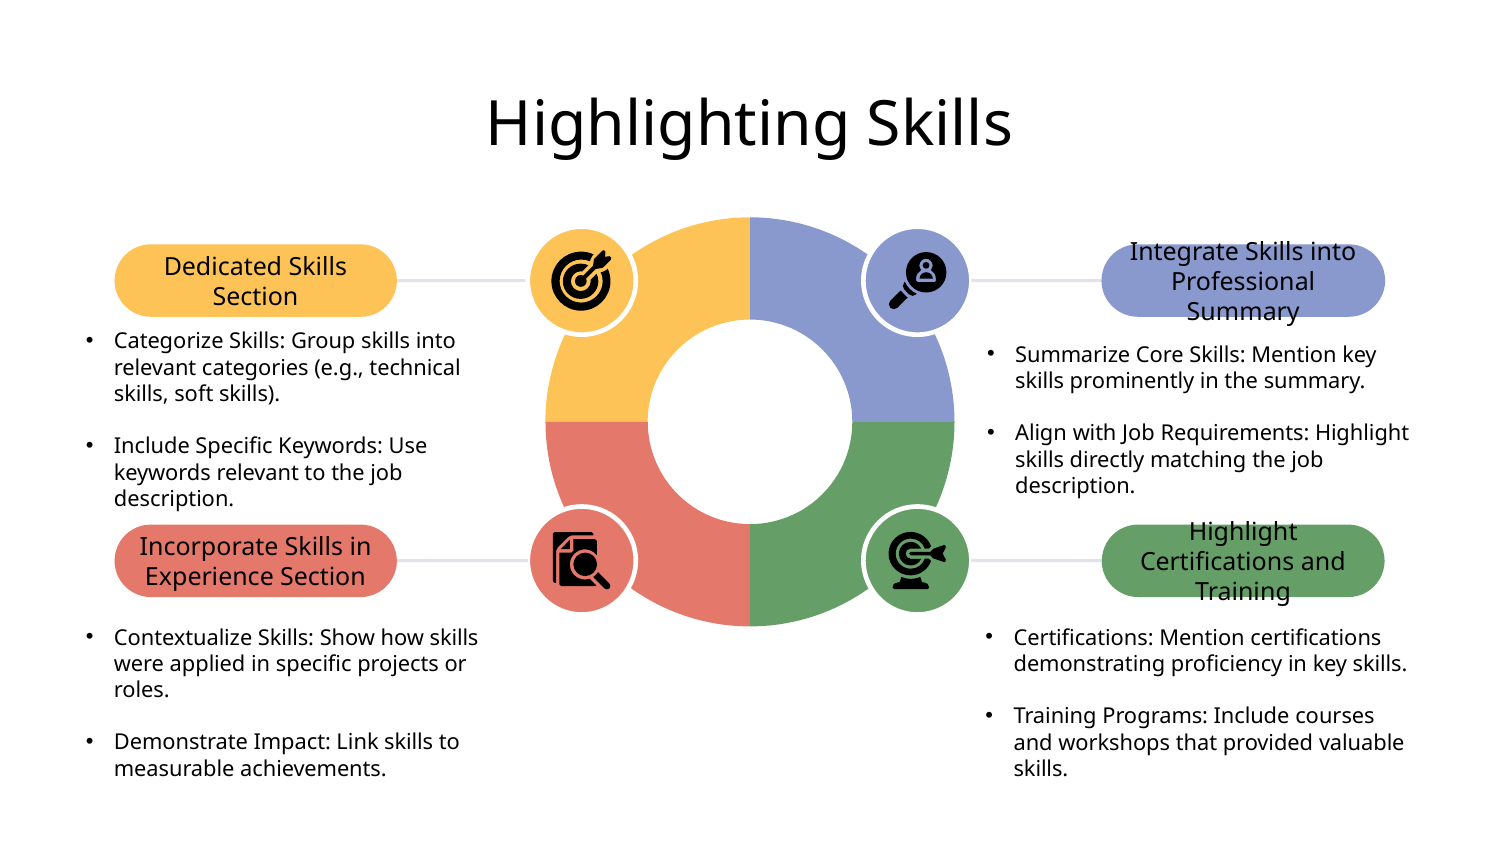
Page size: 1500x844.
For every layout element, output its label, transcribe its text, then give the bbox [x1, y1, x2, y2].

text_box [888, 251, 947, 310]
text_box Contextualize Skills: Show how skills were applied in specific projects or roles. Demonstrate Impact: Link skills to measurable achievements. [70, 614, 528, 789]
text_box Summarize Core Skills: Mention key skills prominently in the summary. Align with Job Requirements: Highlight skills directly matching the job description. [972, 331, 1430, 506]
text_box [551, 250, 613, 311]
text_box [70, 243, 529, 507]
text_box [534, 226, 636, 335]
text_box Certifications: Mention certifications demonstrating proficiency in key skills. Training Programs: Include courses and workshops that provided valuable skills. [970, 614, 1428, 789]
text_box [863, 226, 972, 335]
text_box [750, 217, 955, 421]
title Highlighting Skills [118, 88, 1382, 153]
text_box Highlight Certifications and Training [1101, 524, 1385, 598]
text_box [888, 531, 947, 590]
text_box [545, 421, 750, 627]
text_box [545, 217, 750, 421]
text_box [527, 506, 636, 615]
text_box Incorporate Skills in Experience Section [114, 524, 397, 598]
text_box [863, 506, 972, 615]
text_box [552, 531, 611, 590]
text_box [750, 421, 955, 627]
text_box Integrate Skills into Professional Summary [1101, 244, 1386, 317]
